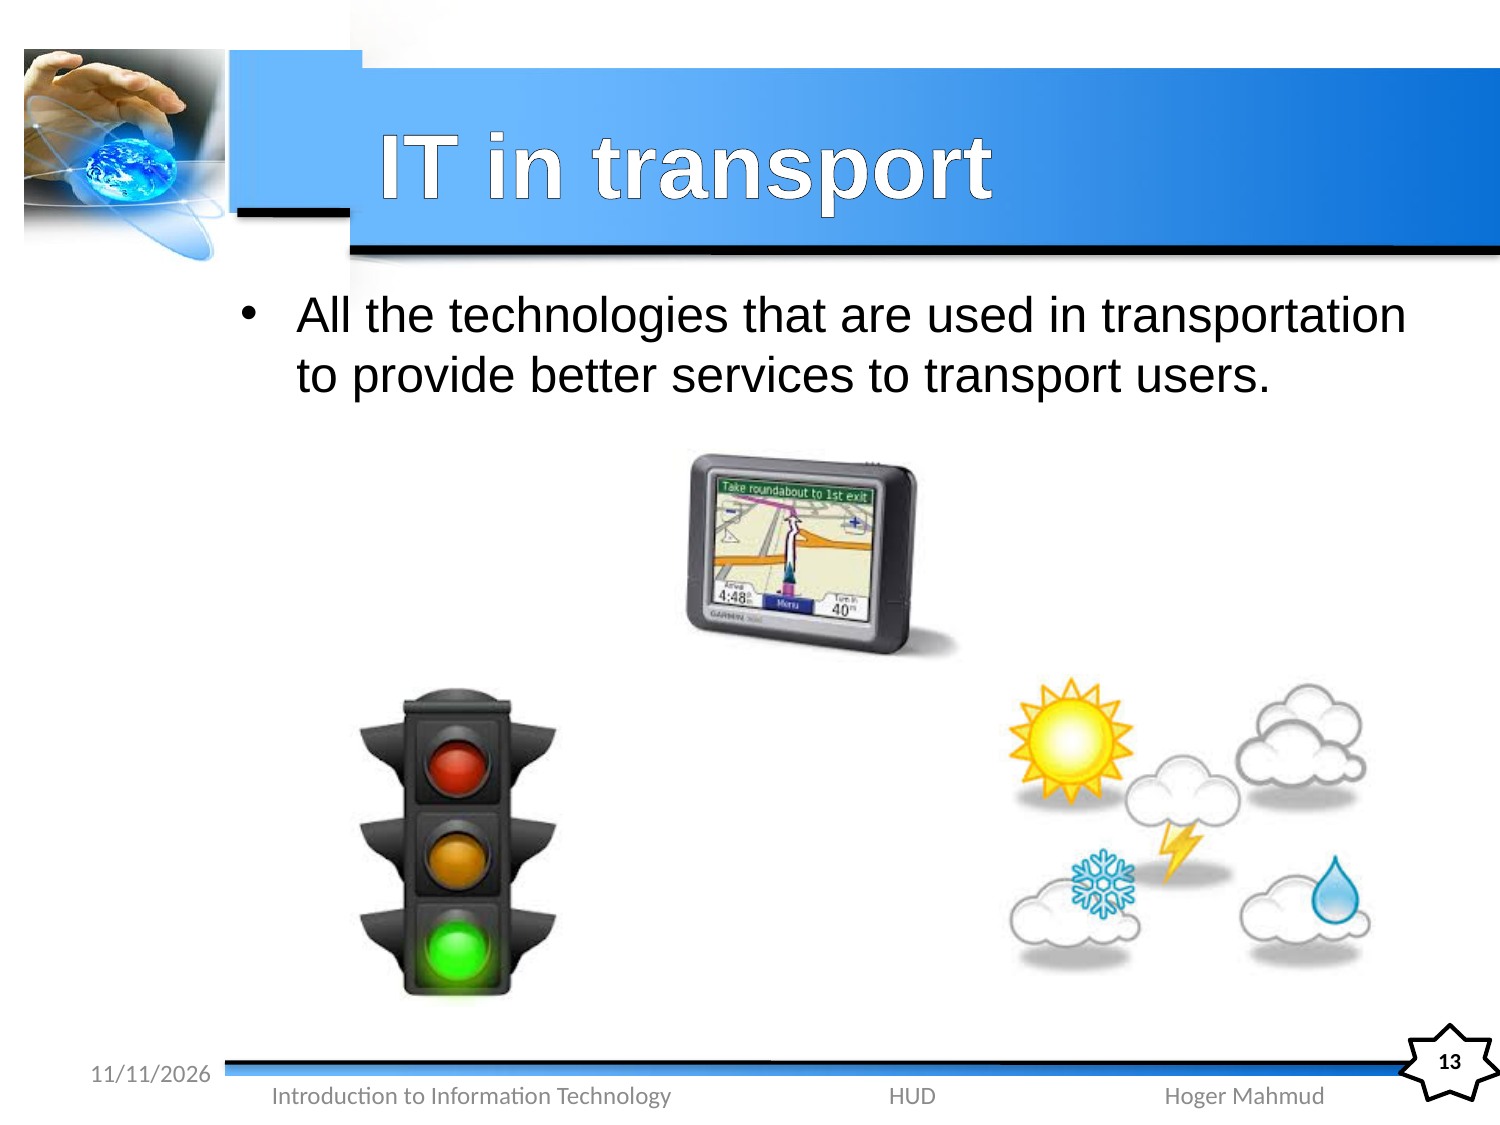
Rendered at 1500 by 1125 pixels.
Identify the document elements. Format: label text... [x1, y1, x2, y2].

title IT in transport [366, 111, 1452, 212]
picture [224, 1063, 1500, 1125]
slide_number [75, 1042, 425, 1103]
footer Introduction to Information Technology HUD Hoger Mahmud [249, 1084, 1350, 1125]
list All the technologies that are used in transportation to provide better services to transport users. [225, 275, 1463, 1027]
text_box 13 [1407, 1022, 1500, 1098]
picture [0, 0, 1500, 1125]
picture [299, 399, 1393, 1007]
